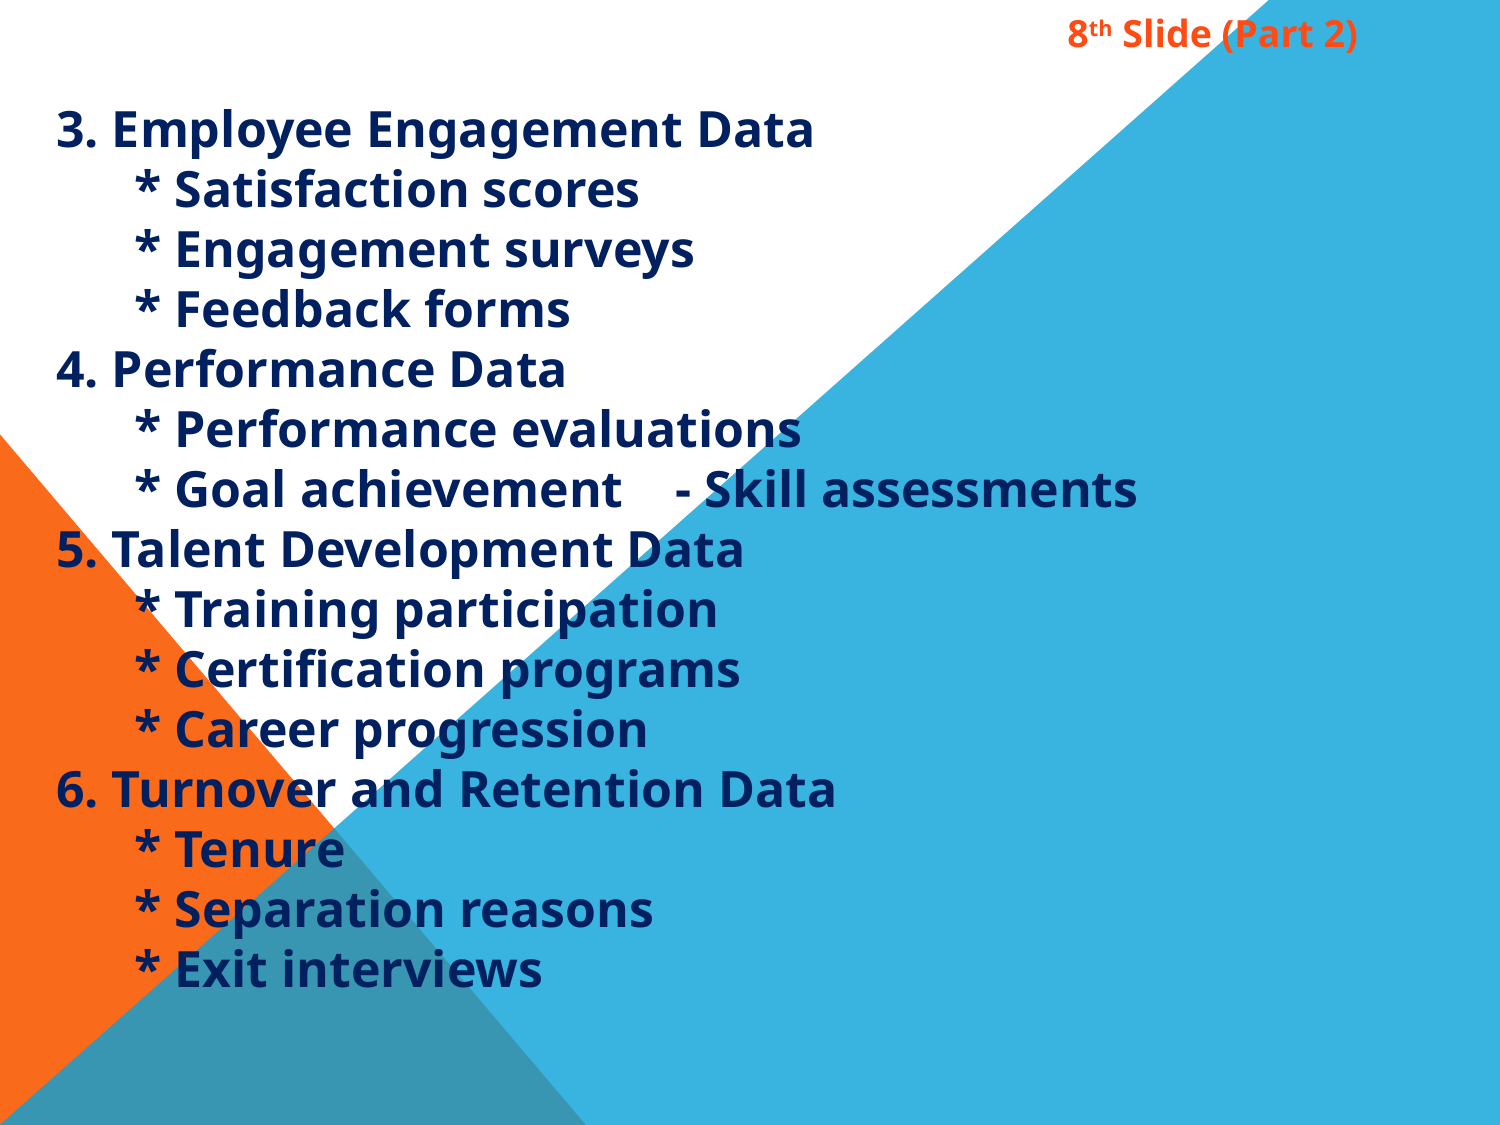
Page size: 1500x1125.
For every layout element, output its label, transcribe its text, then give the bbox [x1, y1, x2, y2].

text_box 8th Slide (Part 2) [915, 2, 1500, 108]
text_box 3. Employee Engagement Data * Satisfaction scores * Engagement surveys * Feedback forms 4. Performance Data * Performance evaluations * Goal achievement - Skill assessments 5. Talent Development Data * Training participation * Certification programs * Career progression 6. Turnover and Retention Data * Tenure * Separation reasons * Exit interviews [41, 89, 1471, 1005]
